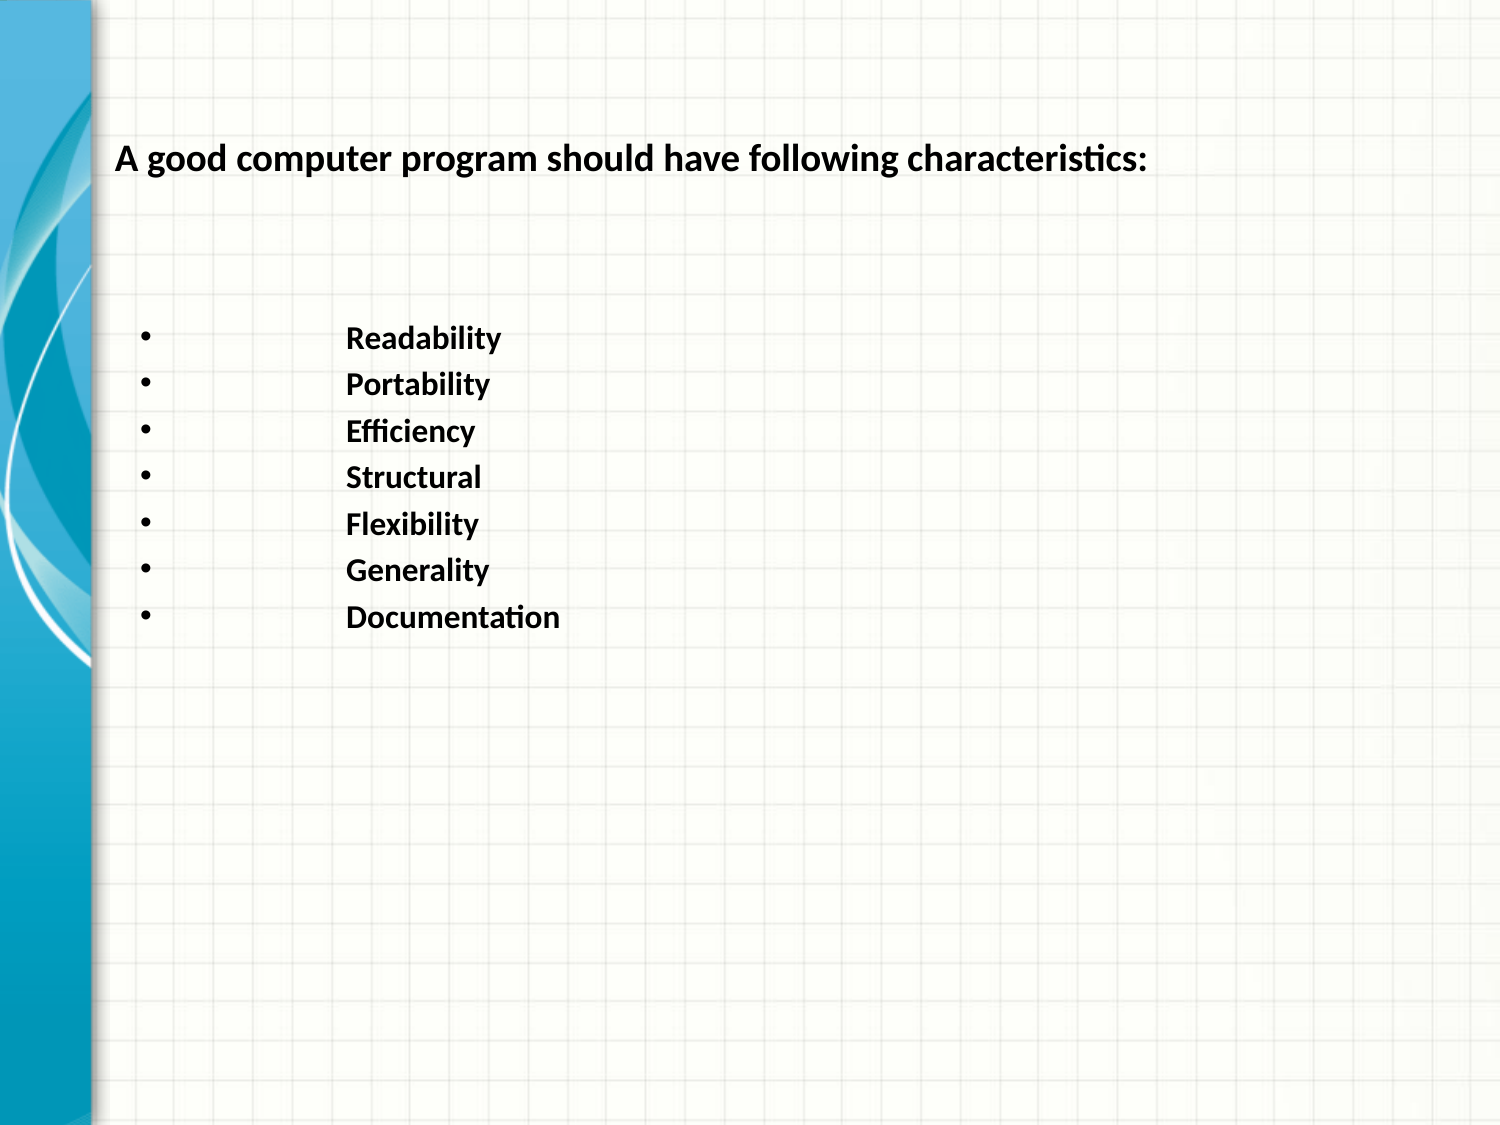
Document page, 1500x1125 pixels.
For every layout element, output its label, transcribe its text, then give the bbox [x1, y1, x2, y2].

picture [0, 0, 1500, 1125]
title A good computer program should have following characteristics: [99, 125, 1438, 281]
list Readability Portability Efficiency Structural Flexibility Generality Documentation [125, 261, 1450, 967]
